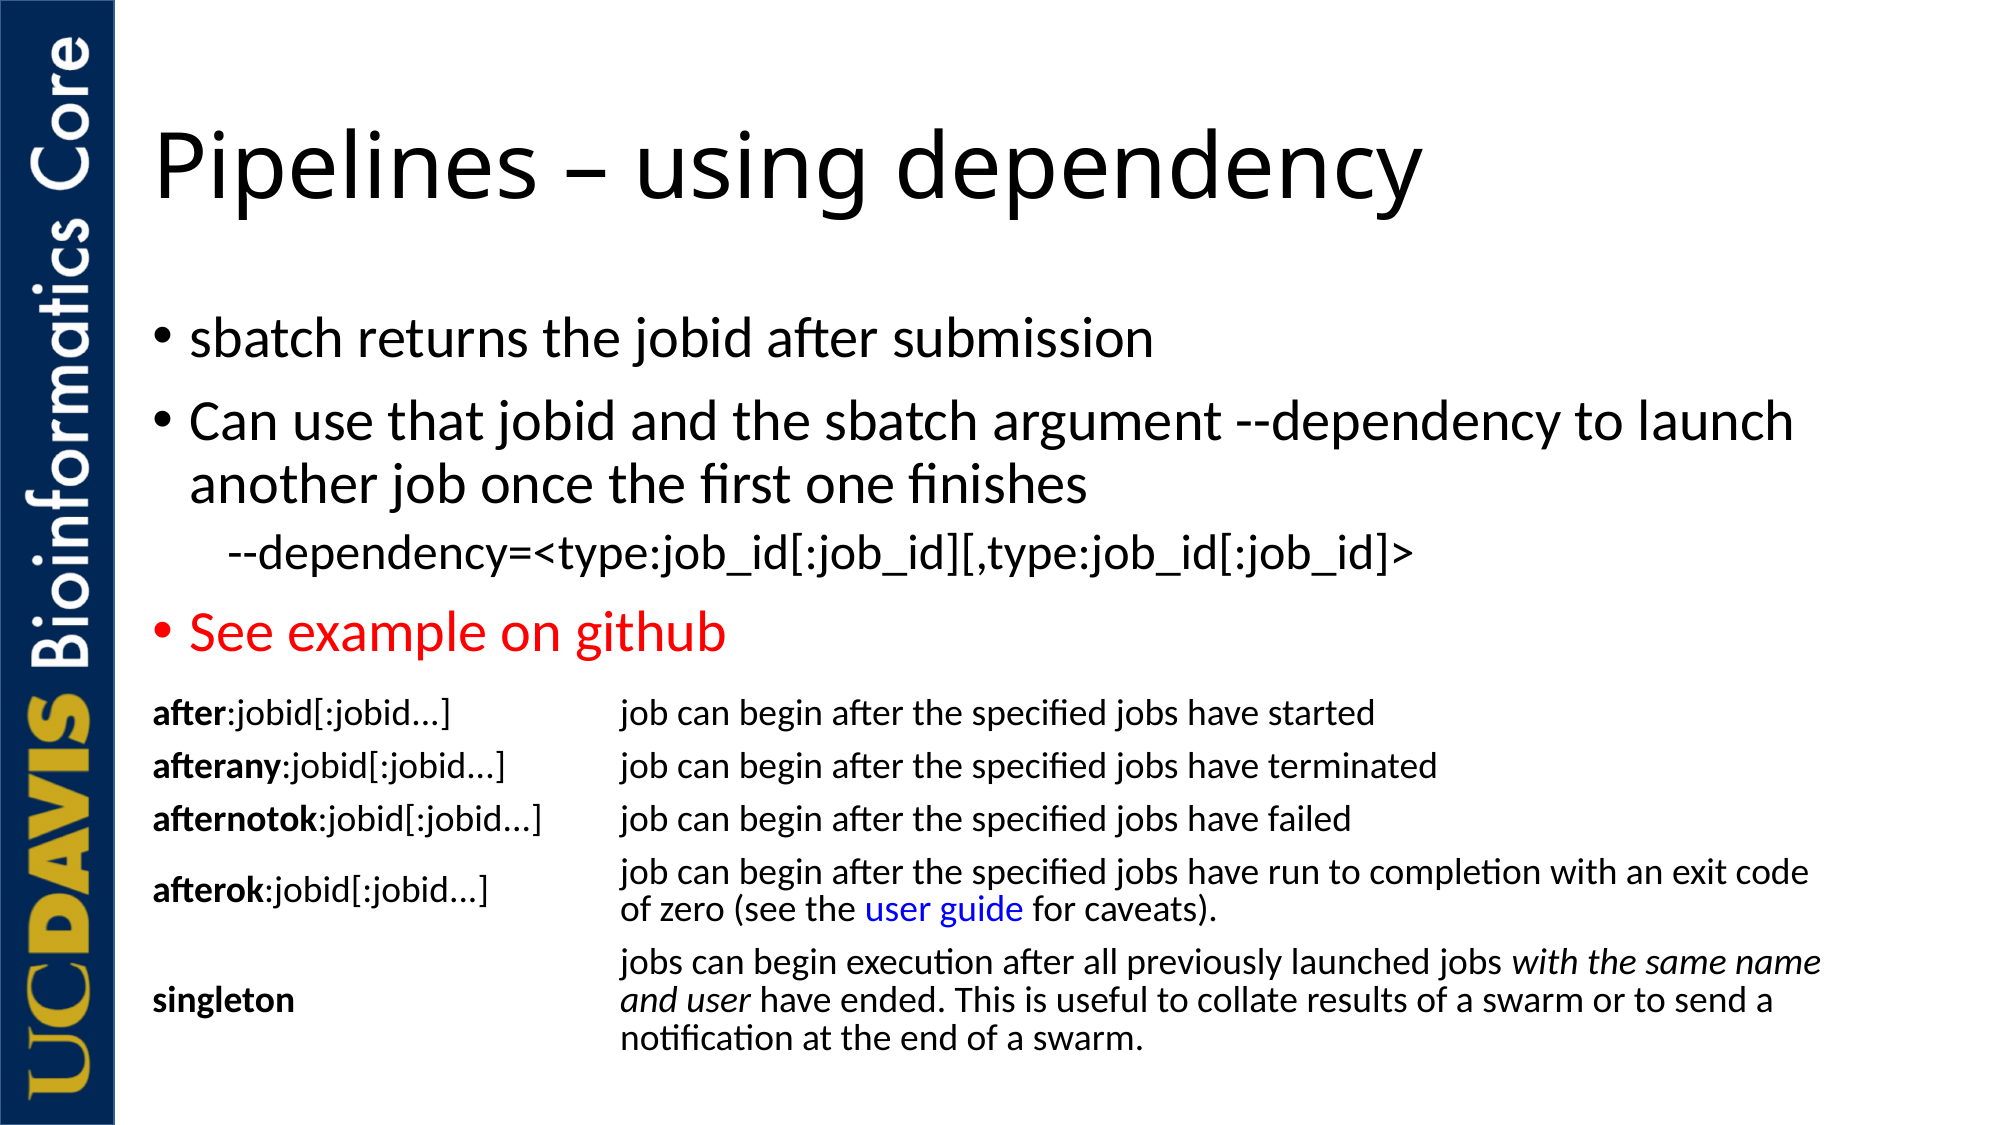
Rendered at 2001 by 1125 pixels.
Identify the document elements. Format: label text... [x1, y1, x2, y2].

table_cell jobs can begin execution after all previously launched jobs with the same name and user have ended. This is useful to collate results of a swarm or to send a notification at the end of a swarm. [605, 939, 1862, 1067]
picture [8, 0, 112, 1121]
table_cell singleton [137, 939, 605, 1067]
table_header job can begin after the specified jobs have started [605, 690, 1862, 743]
table_cell afterok:jobid[:jobid...] [137, 848, 605, 939]
table_cell afterany:jobid[:jobid...] [137, 743, 605, 796]
table_cell job can begin after the specified jobs have terminated [605, 743, 1862, 796]
table_cell job can begin after the specified jobs have failed [605, 796, 1862, 848]
table_cell afternotok:jobid[:jobid...] [137, 796, 605, 848]
table_header after:jobid[:jobid...] [137, 690, 605, 743]
table_cell job can begin after the specified jobs have run to completion with an exit code of zero (see the user guide for caveats). [605, 848, 1862, 939]
title Pipelines – using dependency [137, 59, 1863, 278]
list sbatch returns the jobid after submission Can use that jobid and the sbatch argument --dependency to launch another job once the first one finishes --dependency=<type:job_id[:job_id][,type:job_id[:job_id]> See example on github [137, 299, 1863, 1014]
